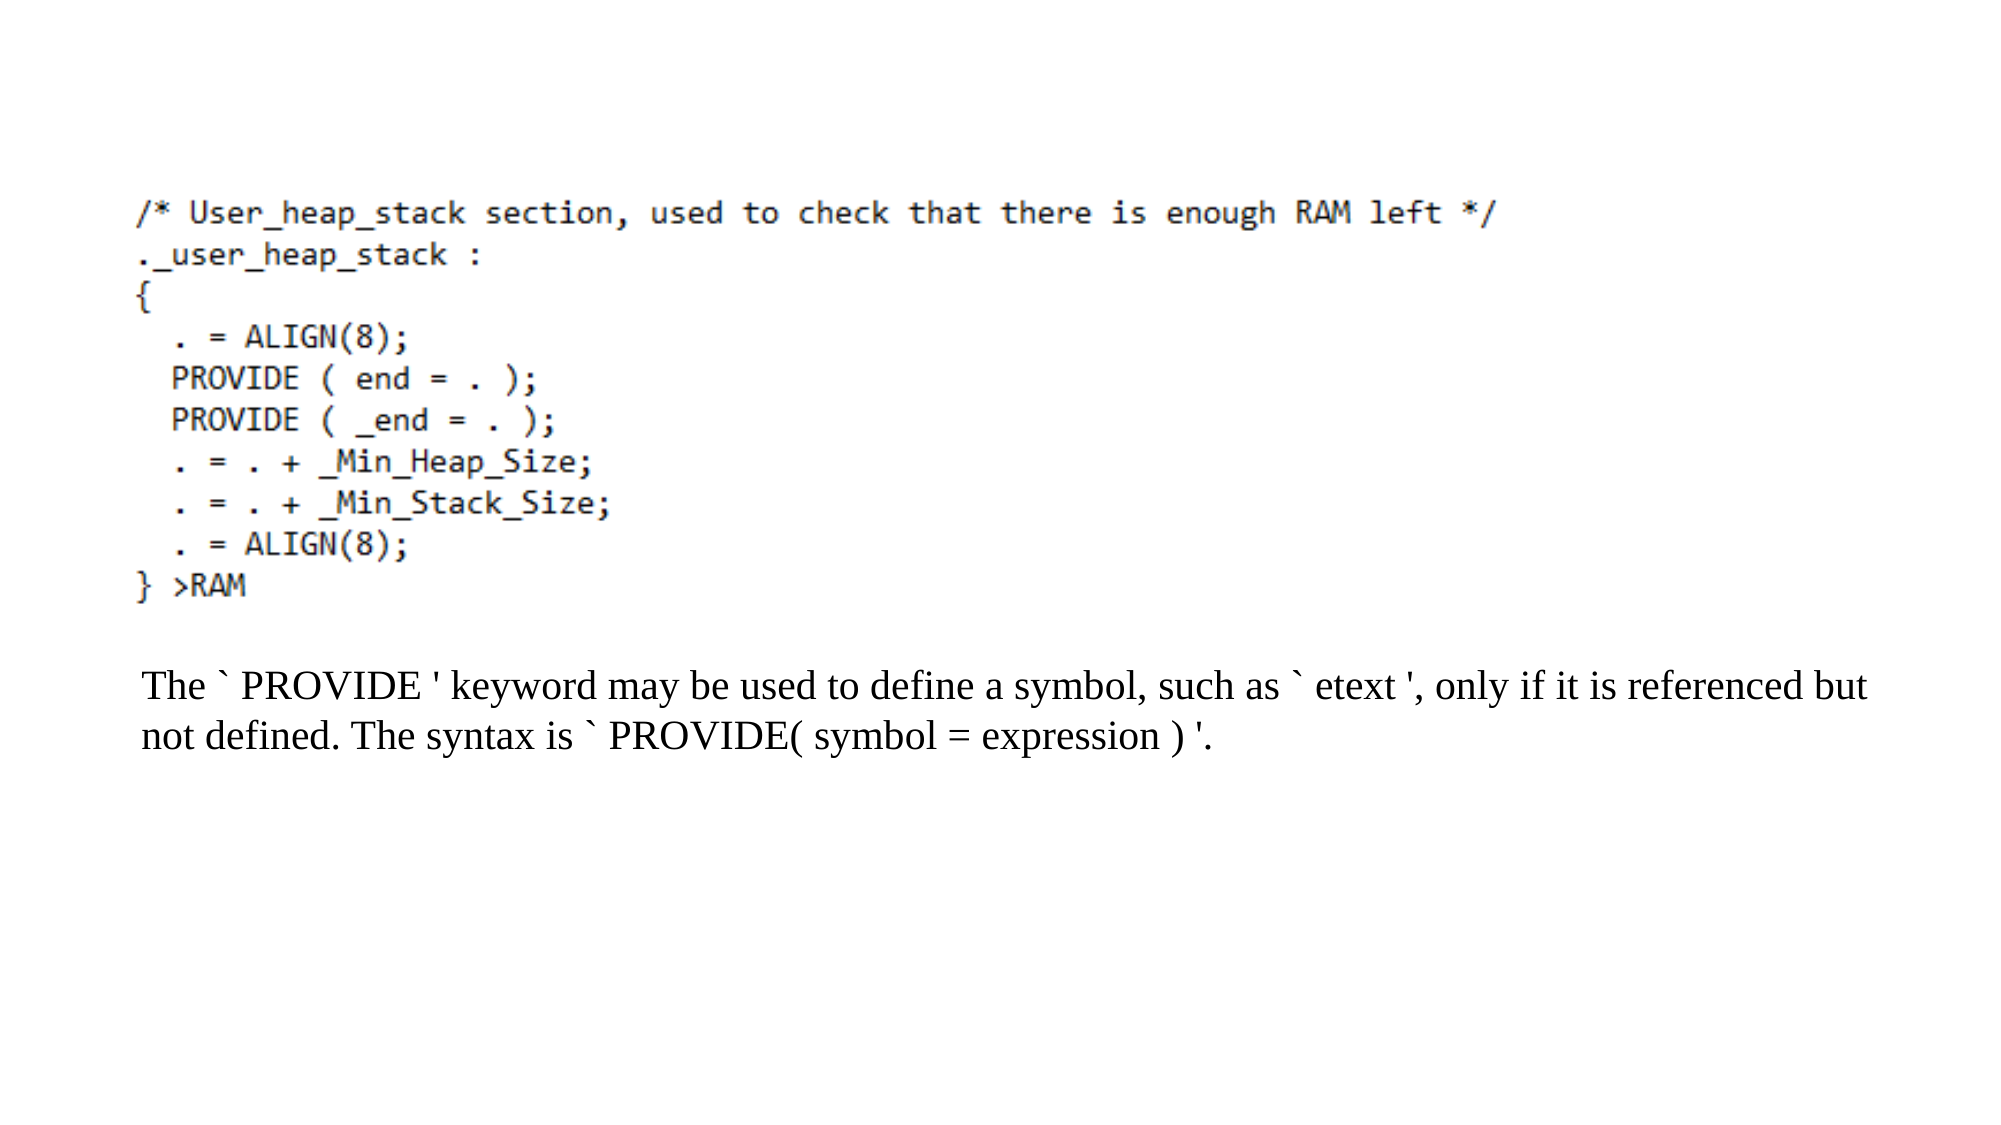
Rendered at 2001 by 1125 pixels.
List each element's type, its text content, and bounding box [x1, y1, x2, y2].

text_box The ` PROVIDE ' keyword may be used to define a symbol, such as ` etext ', only if it is referenced but not defined. The syntax is ` PROVIDE( symbol = expression ) '. [126, 650, 1903, 766]
picture [89, 171, 1565, 650]
